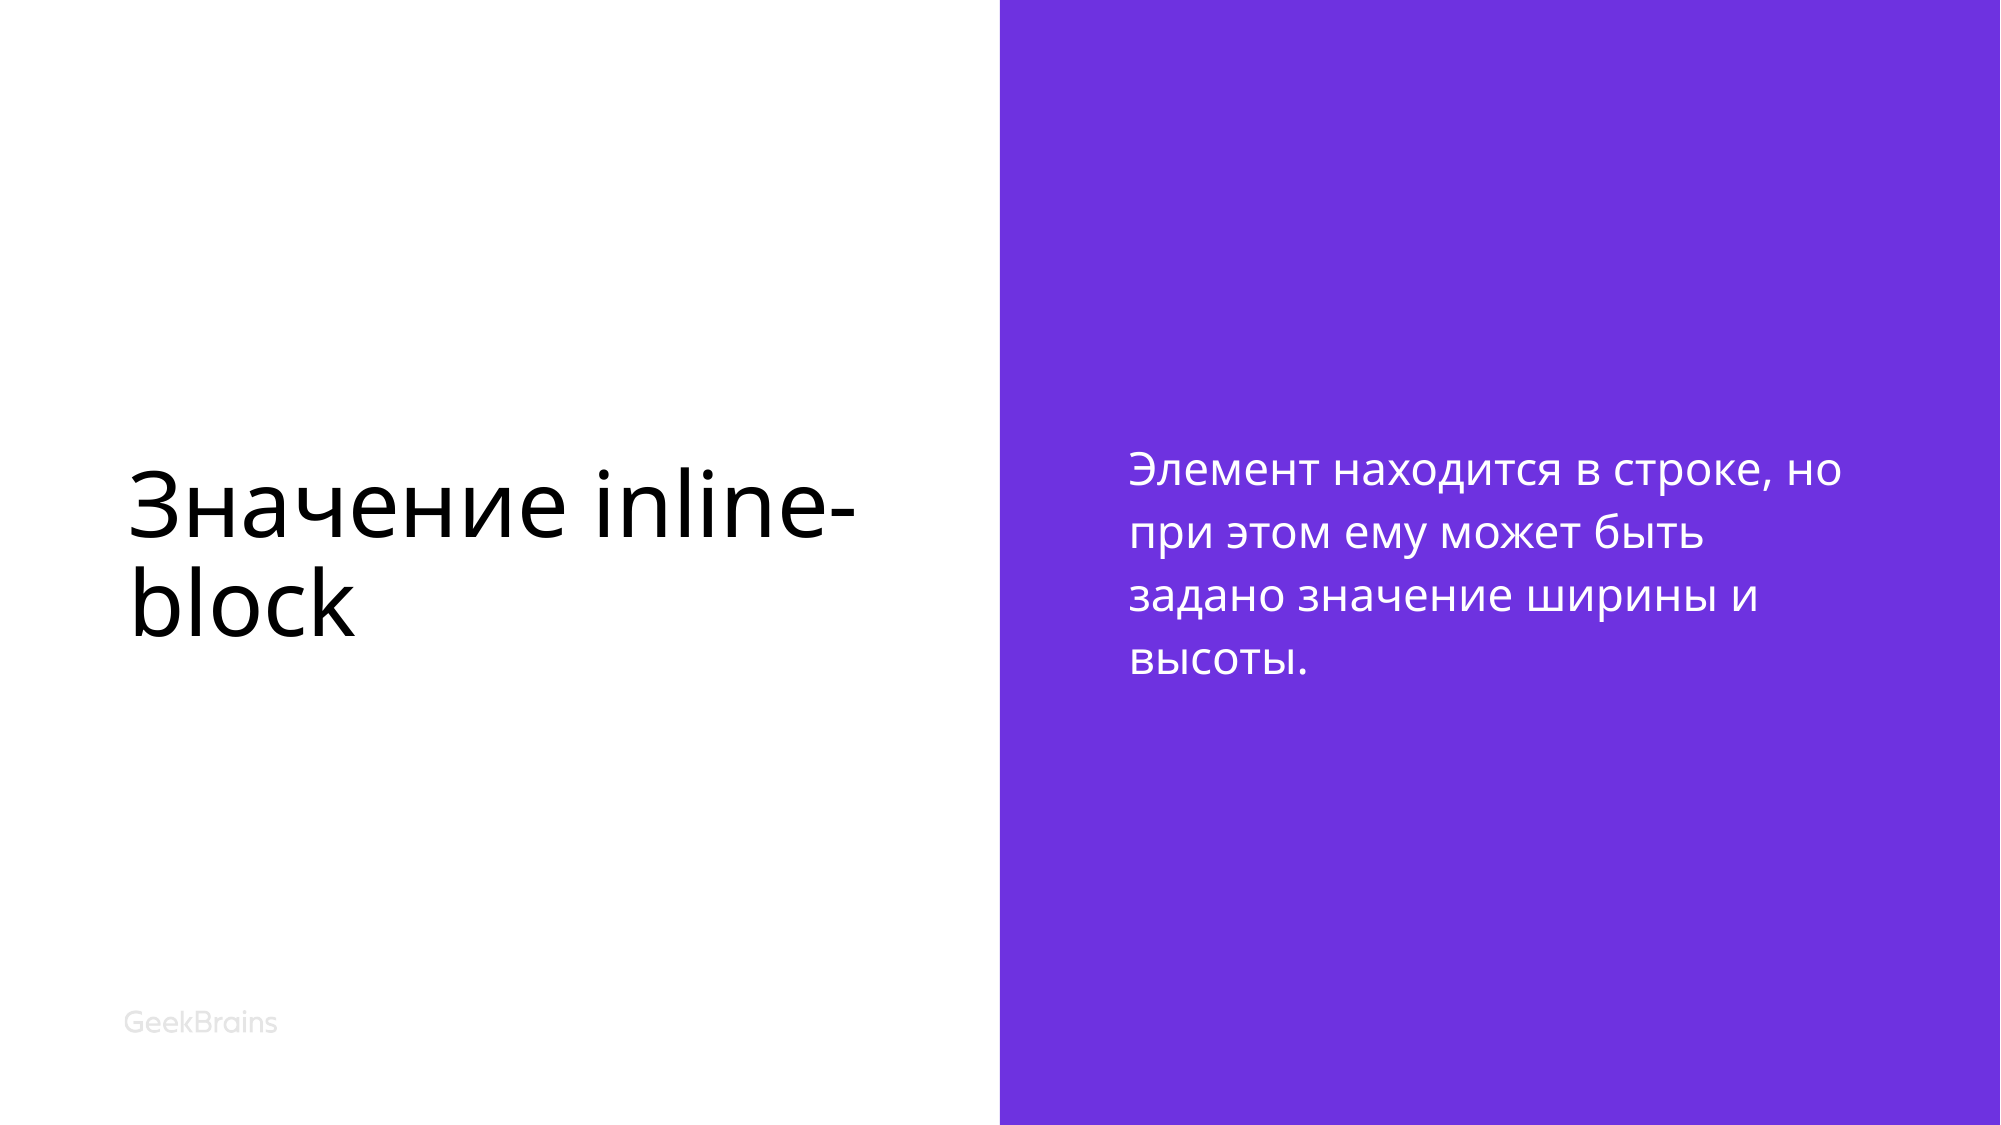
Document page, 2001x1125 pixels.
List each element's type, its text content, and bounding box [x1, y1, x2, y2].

list Элемент находится в строке, но при этом ему может быть задано значение ширины и высоты. [1113, 113, 1882, 1002]
title Значение inline-block [113, 113, 882, 1002]
picture [124, 1010, 277, 1033]
